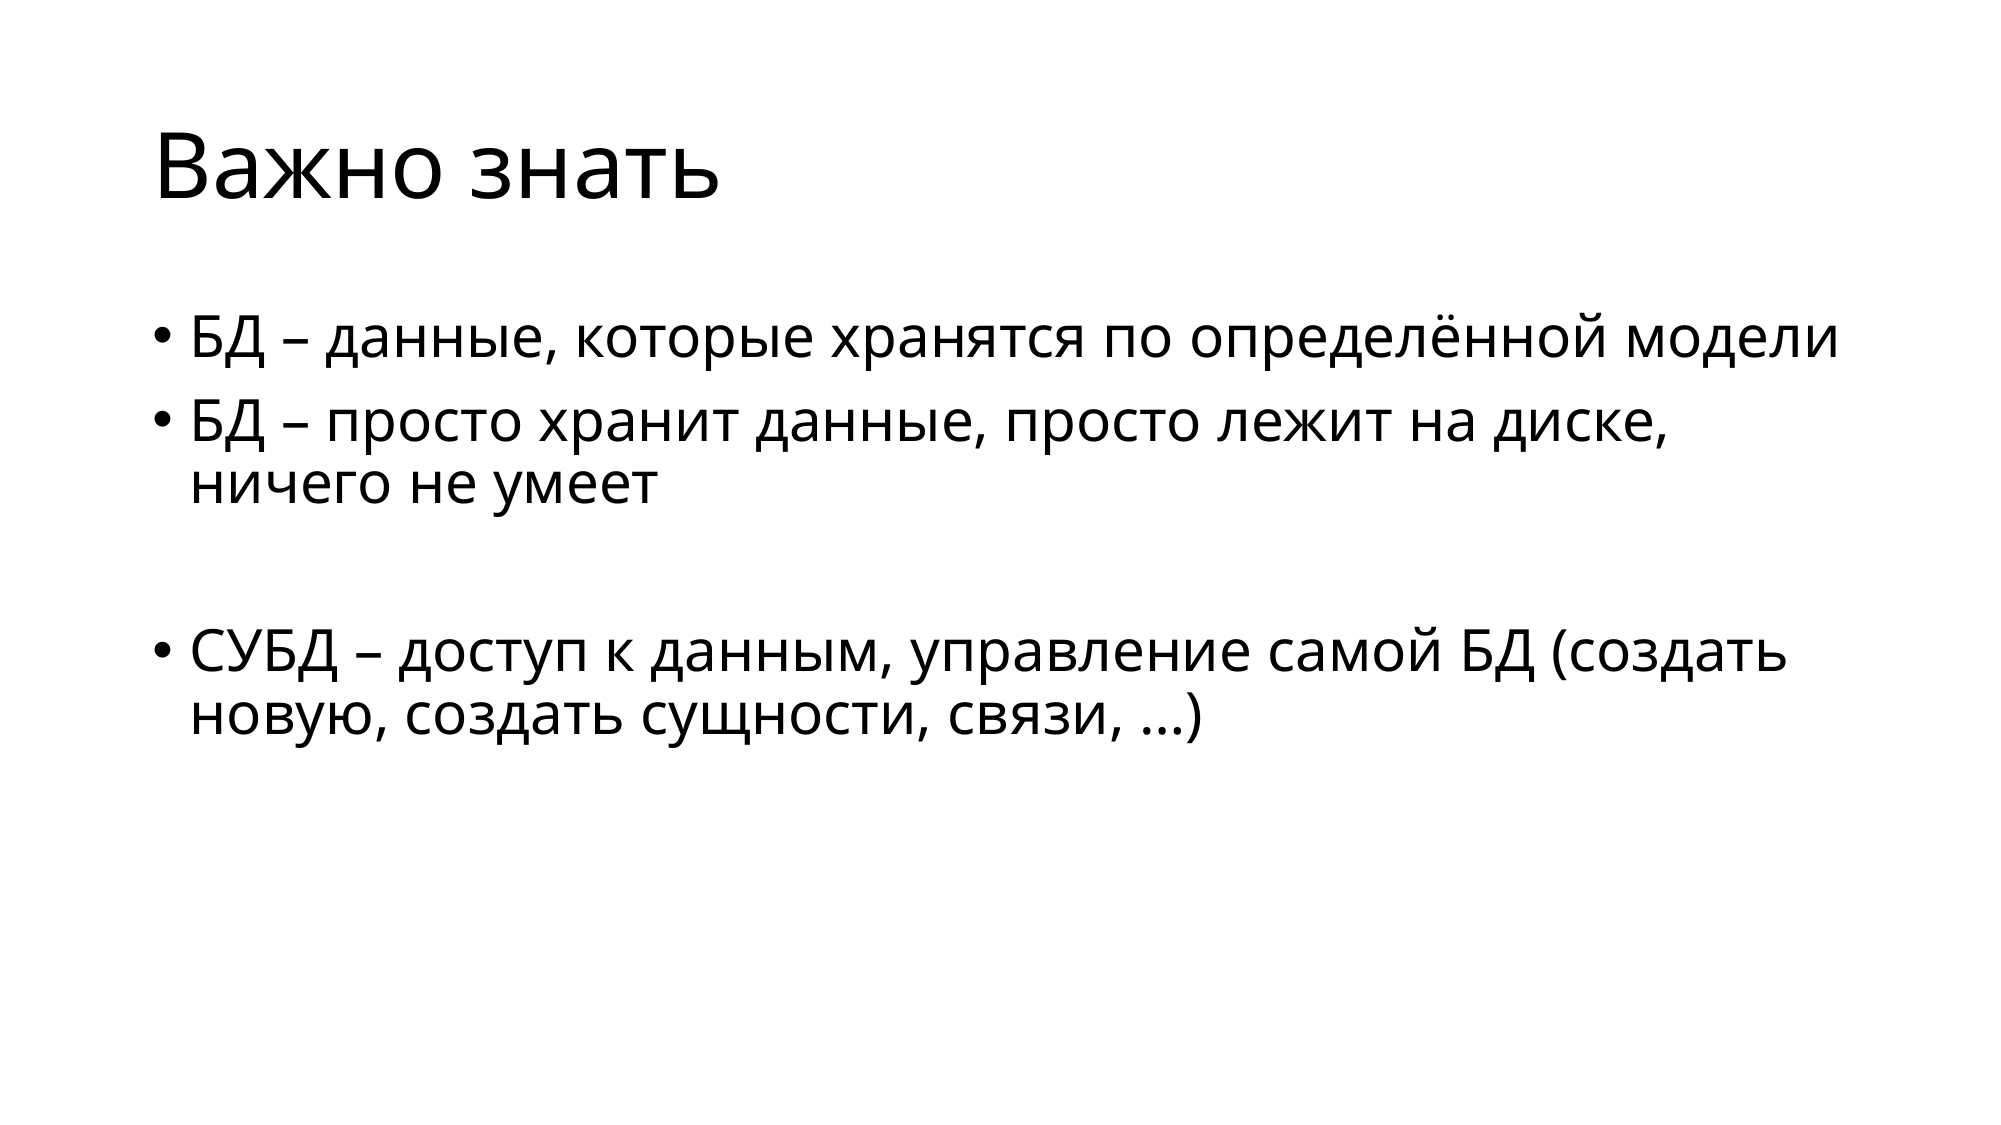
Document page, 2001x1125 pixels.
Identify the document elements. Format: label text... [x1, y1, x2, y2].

title Важно знать [137, 59, 1863, 278]
list БД – данные, которые хранятся по определённой модели БД – просто хранит данные, просто лежит на диске, ничего не умеет СУБД – доступ к данным, управление самой БД (создать новую, создать сущности, связи, …) [137, 299, 1863, 1014]
